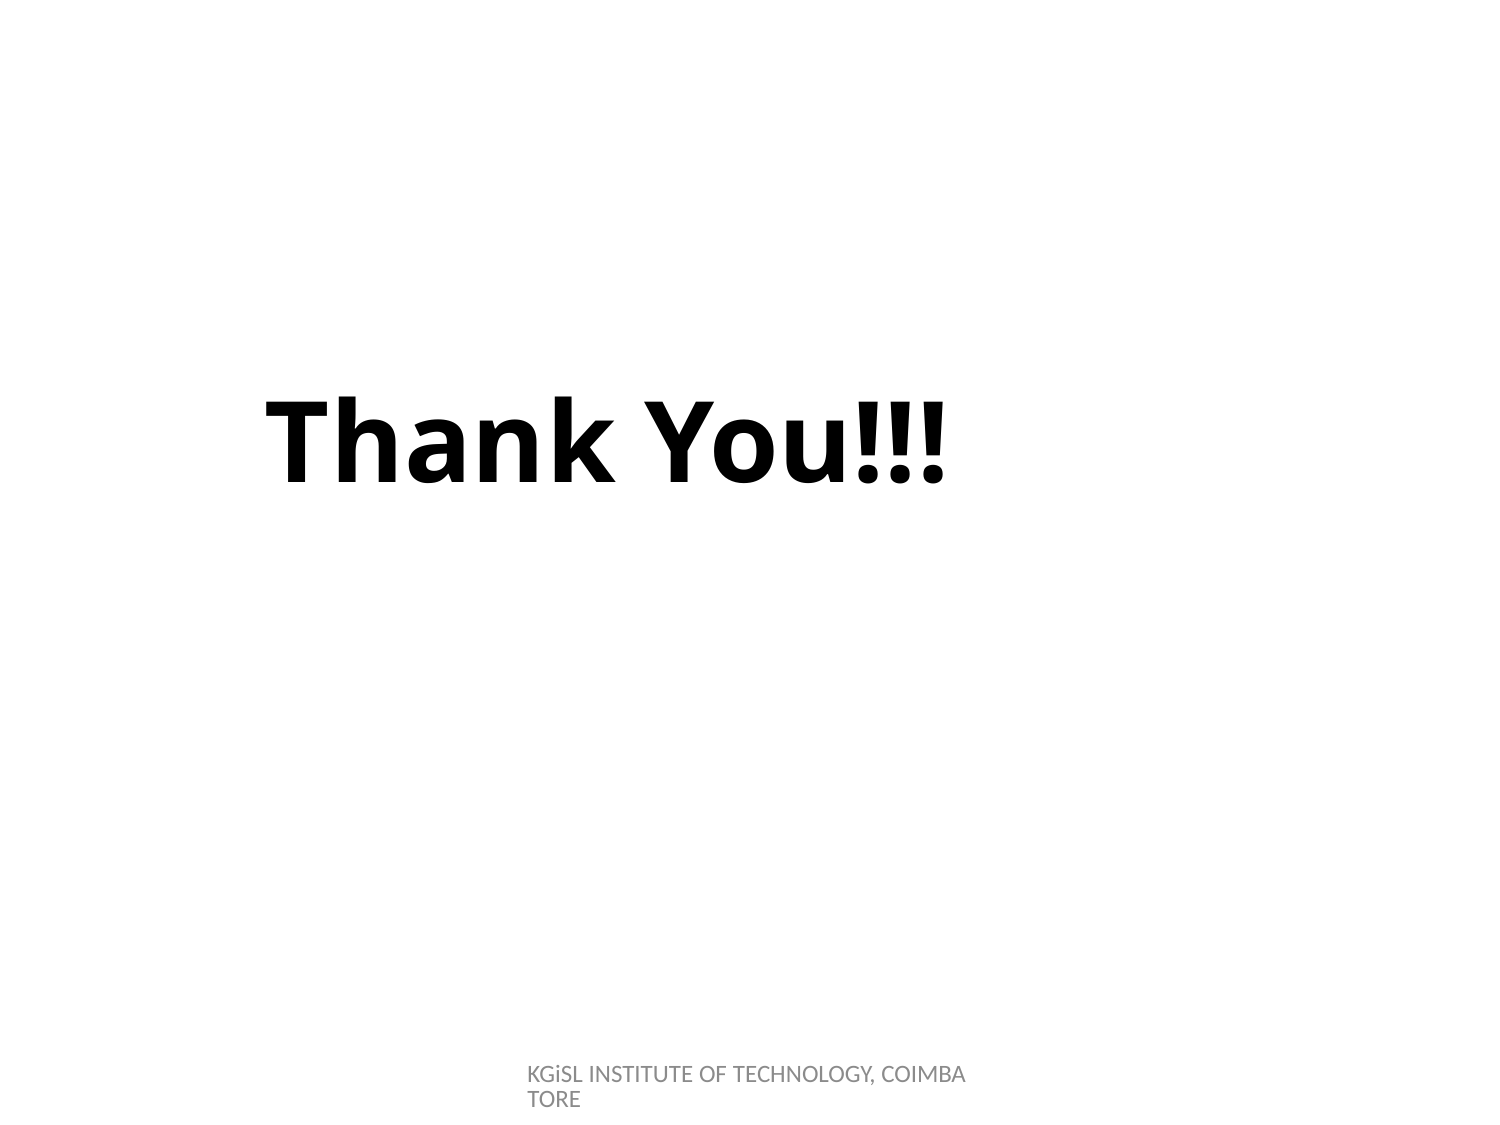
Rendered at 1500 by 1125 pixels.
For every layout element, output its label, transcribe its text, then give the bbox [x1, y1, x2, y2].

list Thank You!!! [249, 362, 1375, 1045]
footer KGiSL INSTITUTE OF TECHNOLOGY, COIMBATORE [512, 1042, 988, 1103]
